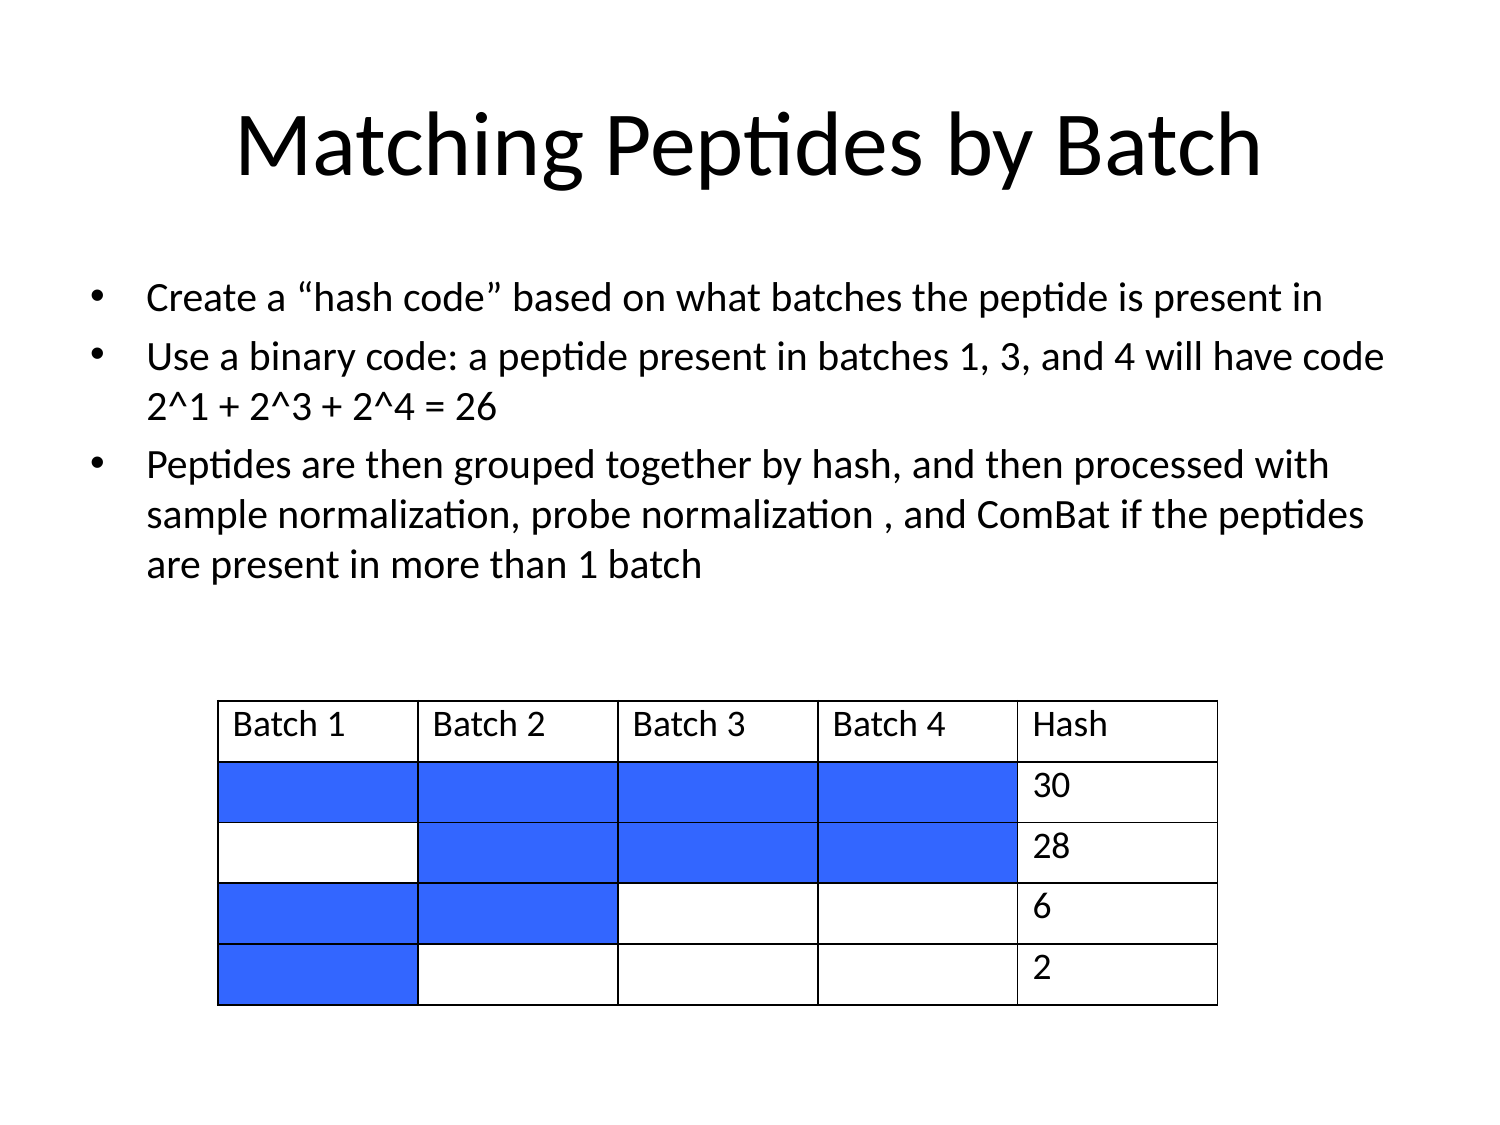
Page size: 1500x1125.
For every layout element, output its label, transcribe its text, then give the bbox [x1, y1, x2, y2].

table_cell [219, 945, 417, 1004]
table_cell [419, 763, 617, 822]
table_header Hash [1018, 702, 1217, 761]
table_cell 30 [1018, 763, 1217, 822]
table_header Batch 4 [819, 702, 1017, 761]
table_cell 28 [1018, 823, 1217, 882]
list Create a “hash code” based on what batches the peptide is present in Use a binary code: a peptide present in batches 1, 3, and 4 will have code 2^1 + 2^3 + 2^4 = 26 Peptides are then grouped together by hash, and then processed with sample normalization, probe normalization , and ComBat if the peptides are present in more than 1 batch [75, 262, 1425, 1005]
table_cell [619, 763, 817, 822]
table_cell [819, 763, 1017, 822]
table_cell [219, 763, 417, 822]
table_cell 2 [1018, 945, 1217, 1004]
table_header Batch 1 [219, 702, 417, 761]
table_cell [819, 823, 1017, 882]
table_cell [619, 884, 817, 943]
table_header Batch 2 [419, 702, 617, 761]
table_cell 6 [1018, 884, 1217, 943]
table_cell [219, 884, 417, 943]
title Matching Peptides by Batch [75, 45, 1425, 233]
table_cell [819, 884, 1017, 943]
table_cell [619, 945, 817, 1004]
table_cell [419, 945, 617, 1004]
table_cell [819, 945, 1017, 1004]
table_cell [219, 823, 417, 882]
table_cell [619, 823, 817, 882]
table_cell [419, 823, 617, 882]
table_cell [419, 884, 617, 943]
table_header Batch 3 [619, 702, 817, 761]
